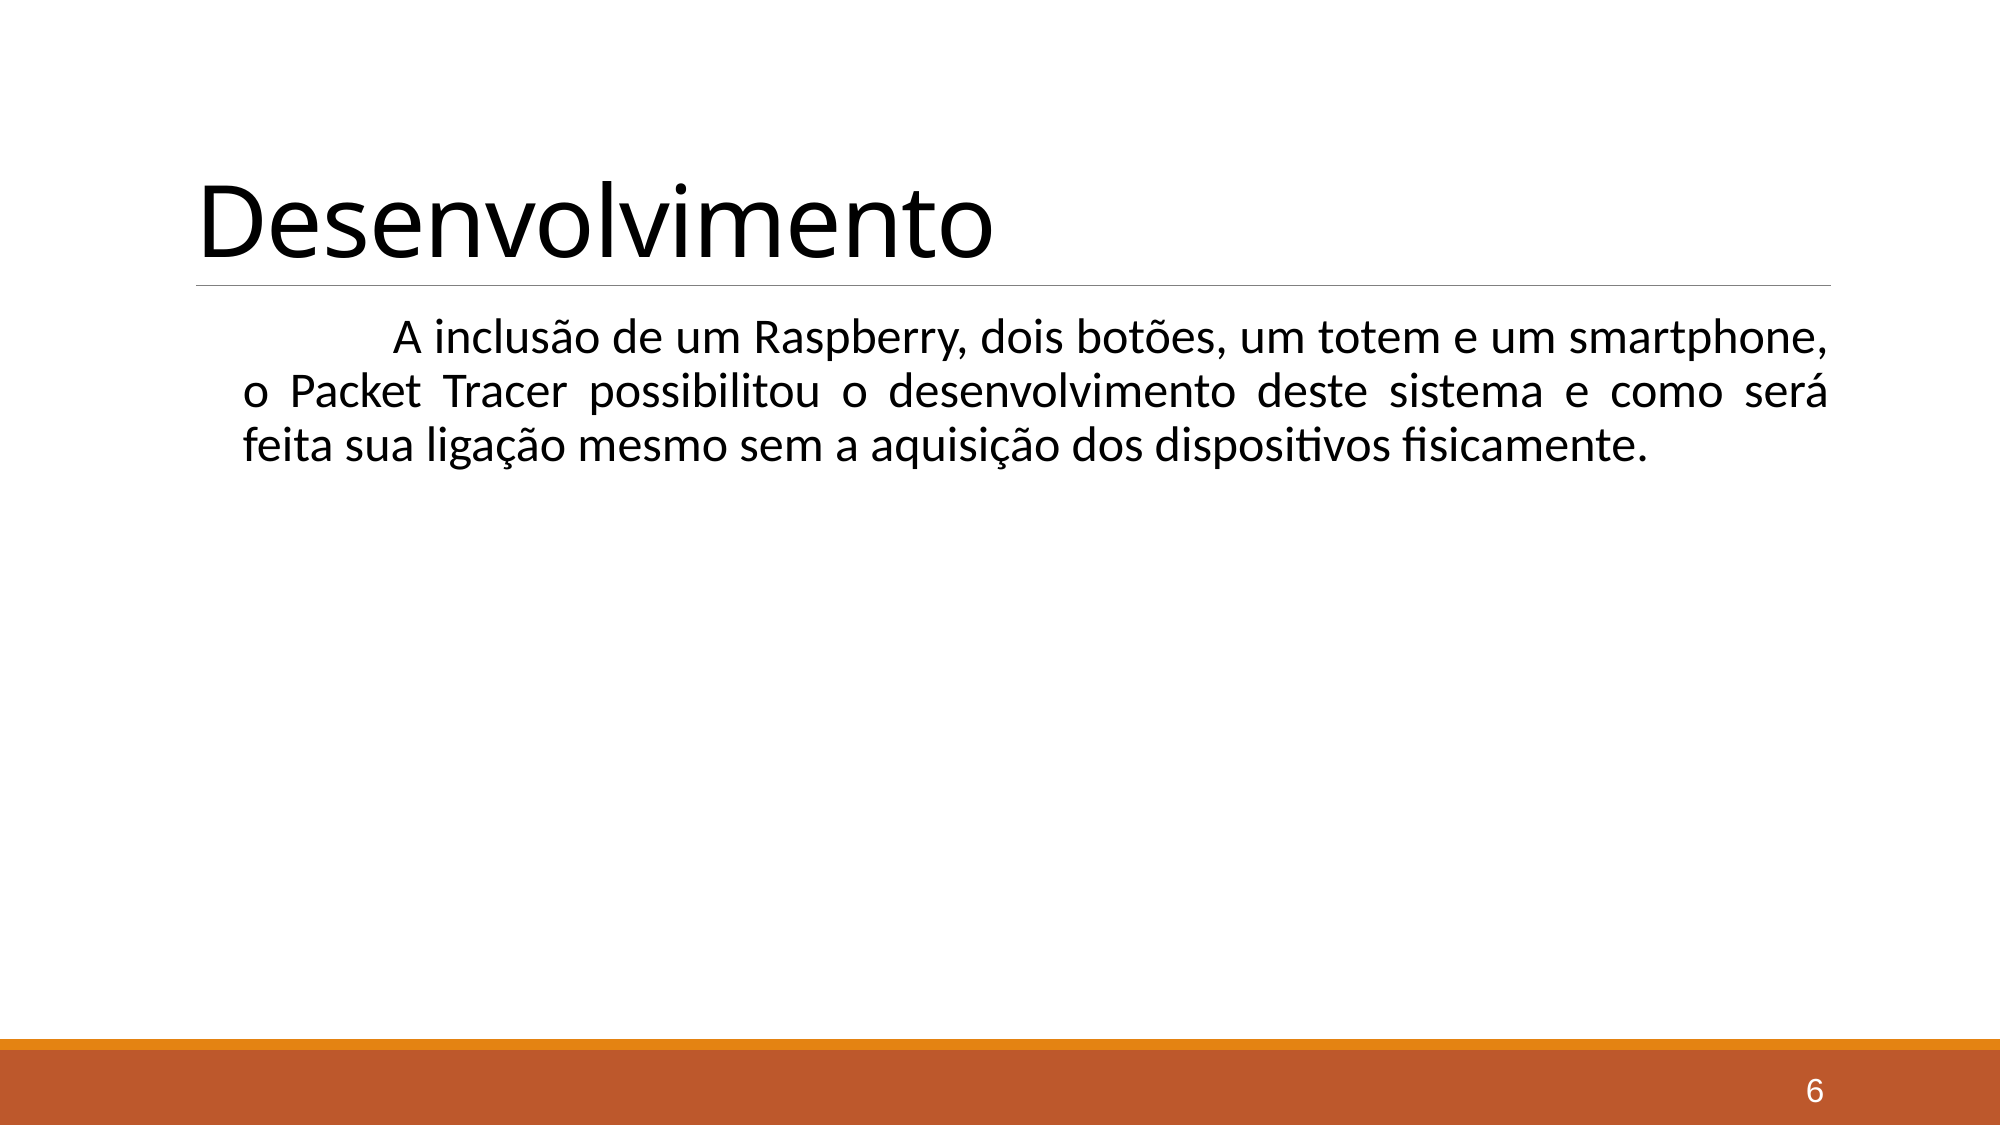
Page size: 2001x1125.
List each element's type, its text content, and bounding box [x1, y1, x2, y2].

list A inclusão de um Raspberry, dois botões, um totem e um smartphone, o Packet Tracer possibilitou o desenvolvimento deste sistema e como será feita sua ligação mesmo sem a aquisição dos dispositivos fisicamente. [180, 302, 1830, 963]
slide_number 6 [1624, 1059, 1840, 1120]
title Desenvolvimento [180, 47, 1830, 285]
